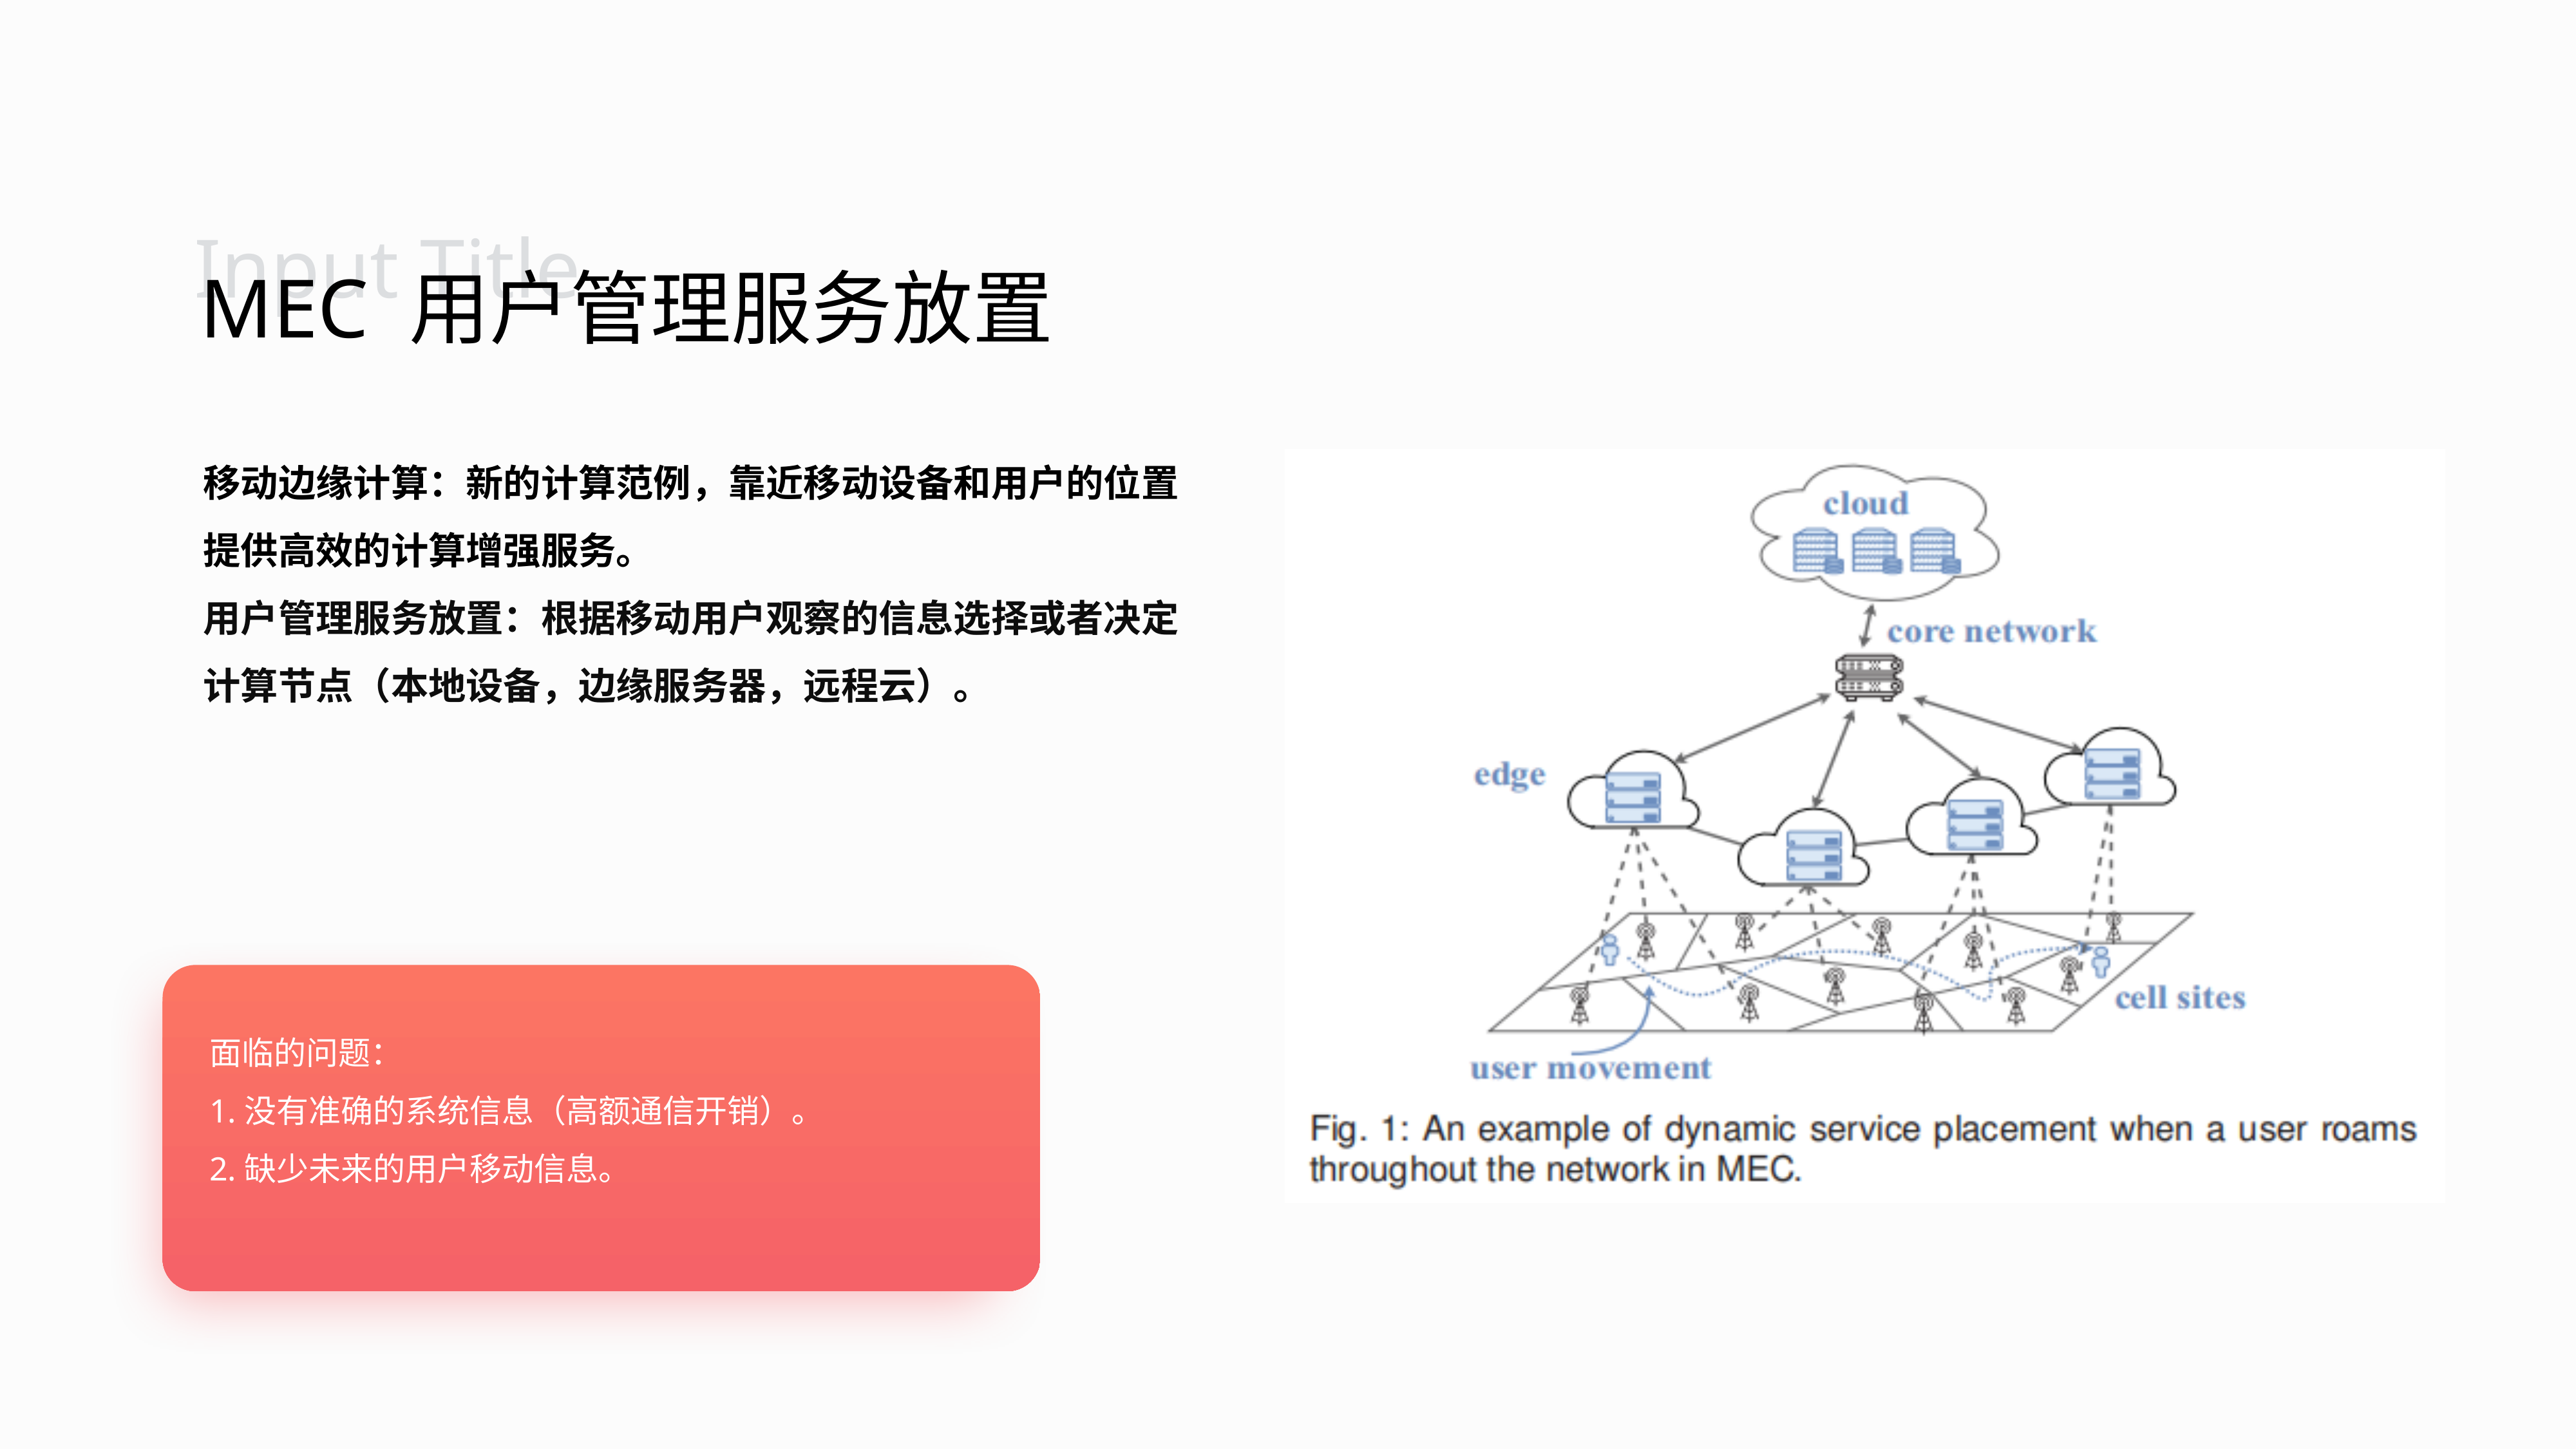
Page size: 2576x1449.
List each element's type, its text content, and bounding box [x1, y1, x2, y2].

text_box [162, 965, 1041, 1291]
text_box 面临的问题： 1.没有准确的系统信息（高额通信开销）。 2.缺少未来的用户移动信息。 [200, 1009, 1041, 1193]
text_box MEC 用户管理服务放置 [200, 257, 1072, 354]
text_box 移动边缘计算：新的计算范例，靠近移动设备和用户的位置提供高效的计算增强服务。 用户管理服务放置：根据移动用户观察的信息选择或者决定计算节点（本地设备，边缘服务器，远程云）。 [194, 432, 1198, 712]
text_box Input Title [194, 217, 625, 314]
picture [1285, 449, 2445, 1203]
